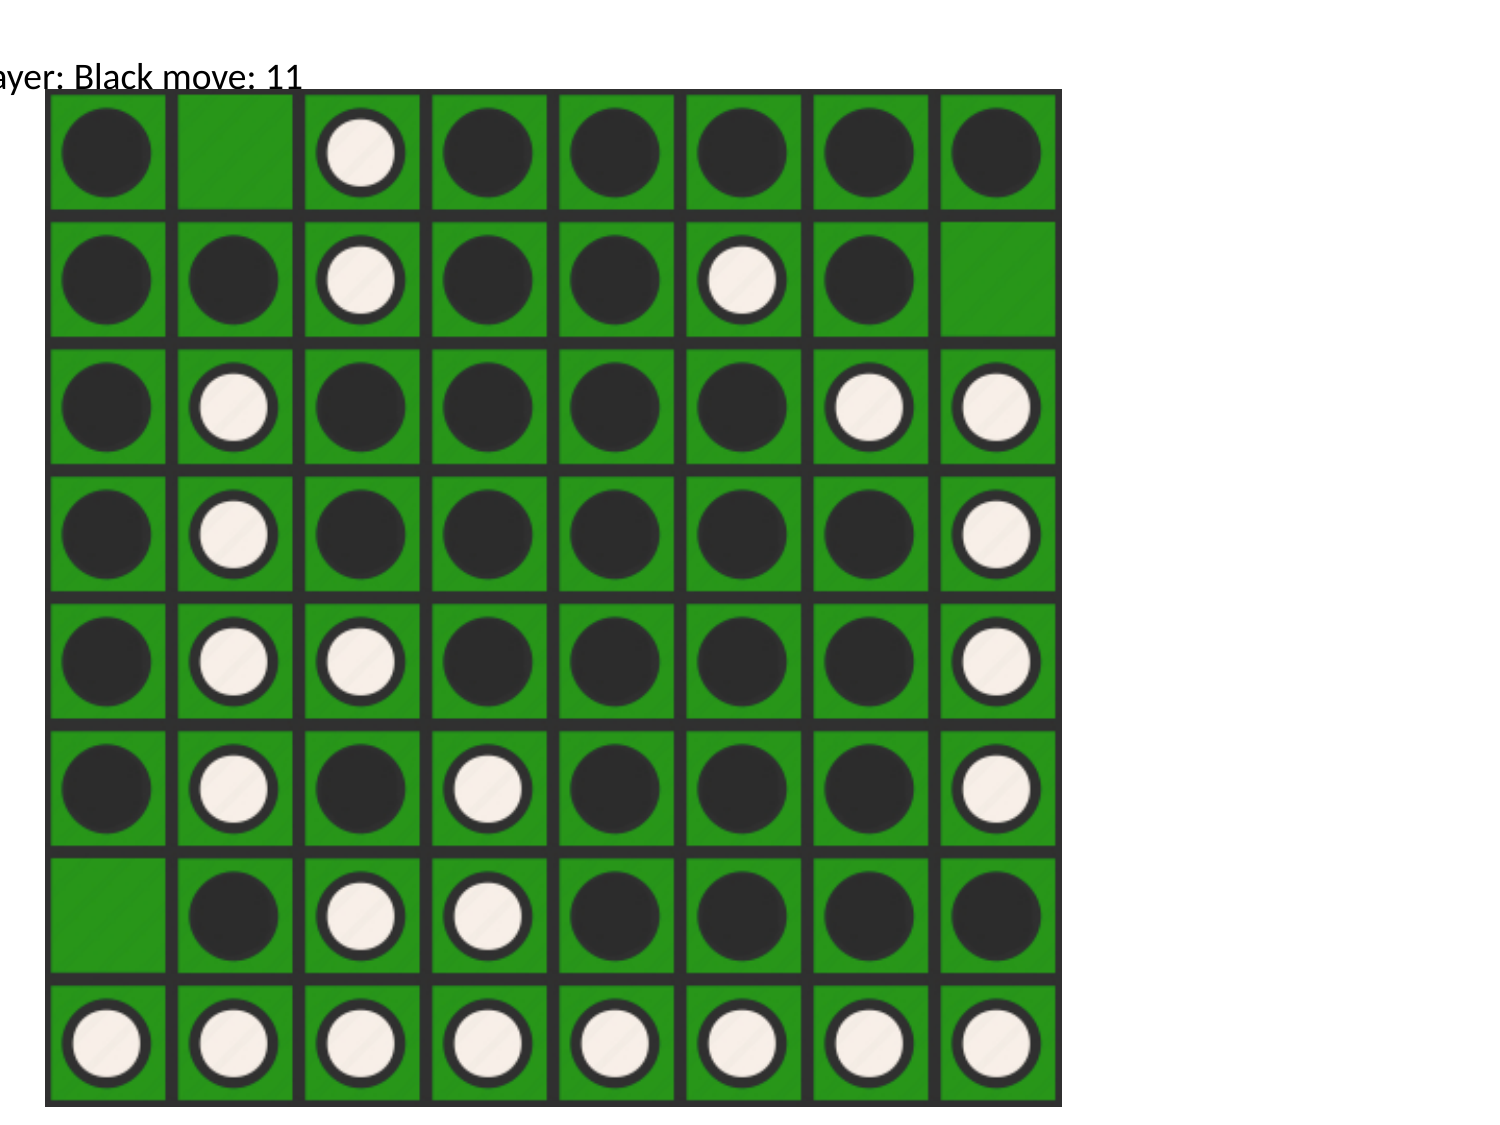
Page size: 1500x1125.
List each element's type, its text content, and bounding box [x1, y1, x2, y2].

picture [44, 89, 1062, 1107]
text_box turn: 57 player: Black move: 11 [0, 44, 319, 105]
